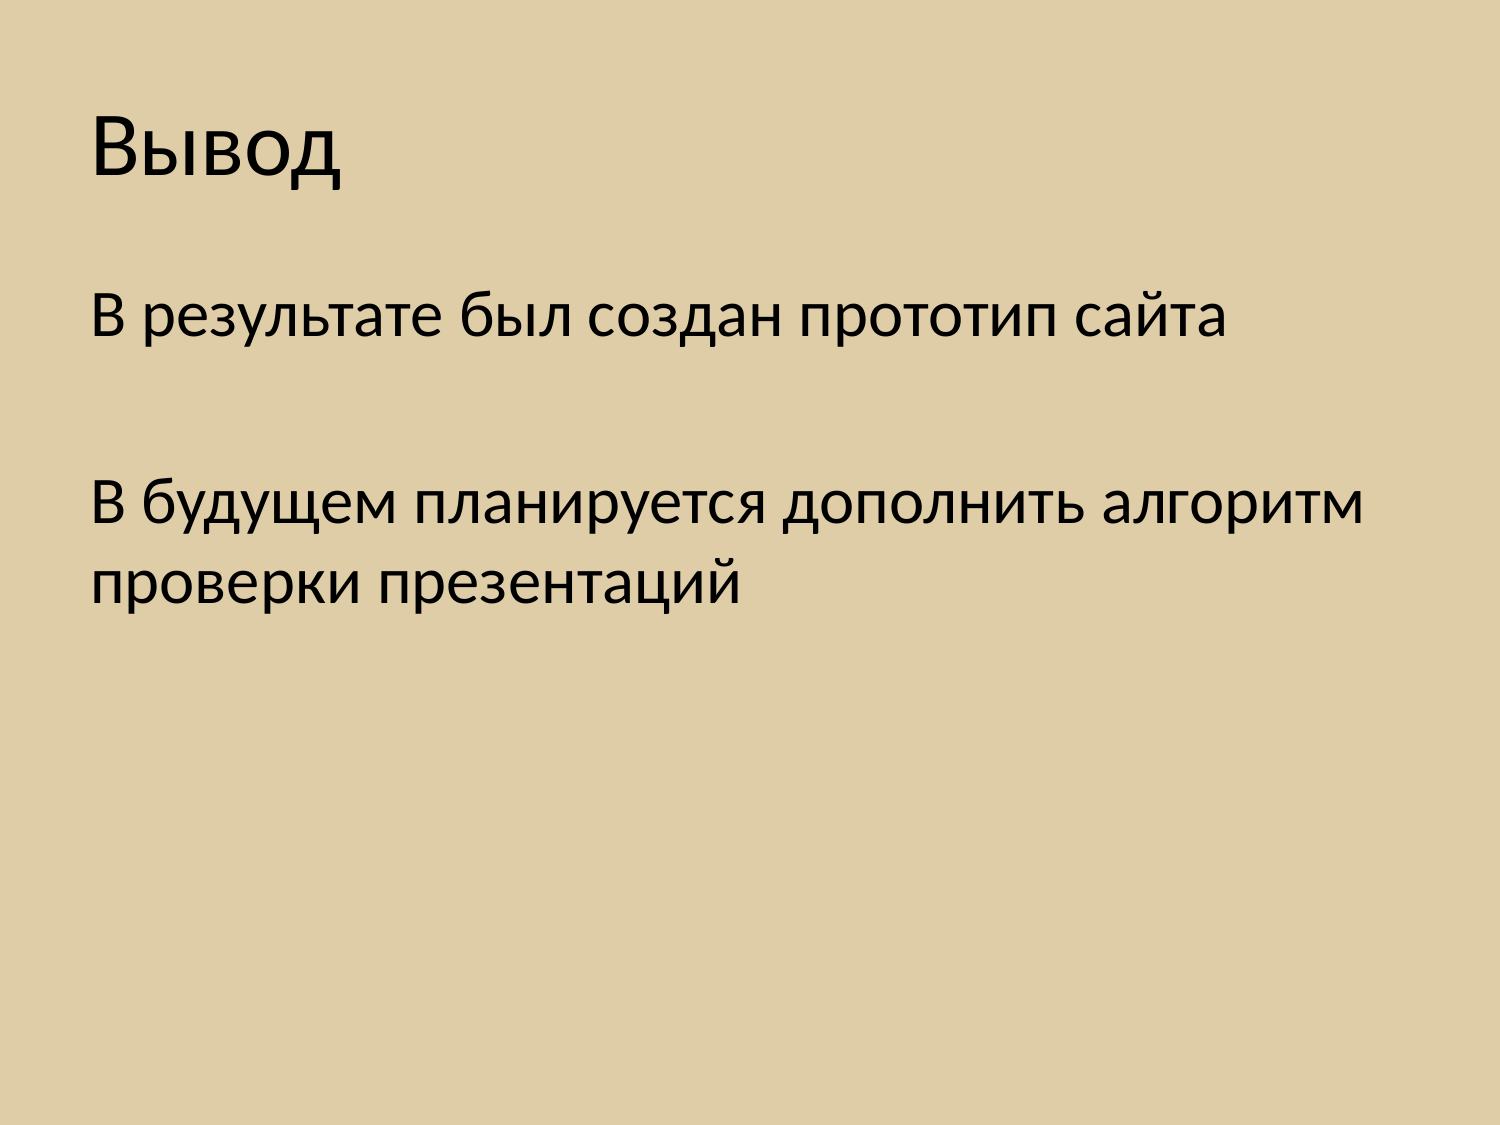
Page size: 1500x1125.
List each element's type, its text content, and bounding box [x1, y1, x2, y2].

list В результате был создан прототип сайта В будущем планируется дополнить алгоритм проверки презентаций [75, 262, 1425, 1005]
title Вывод [75, 45, 1425, 233]
